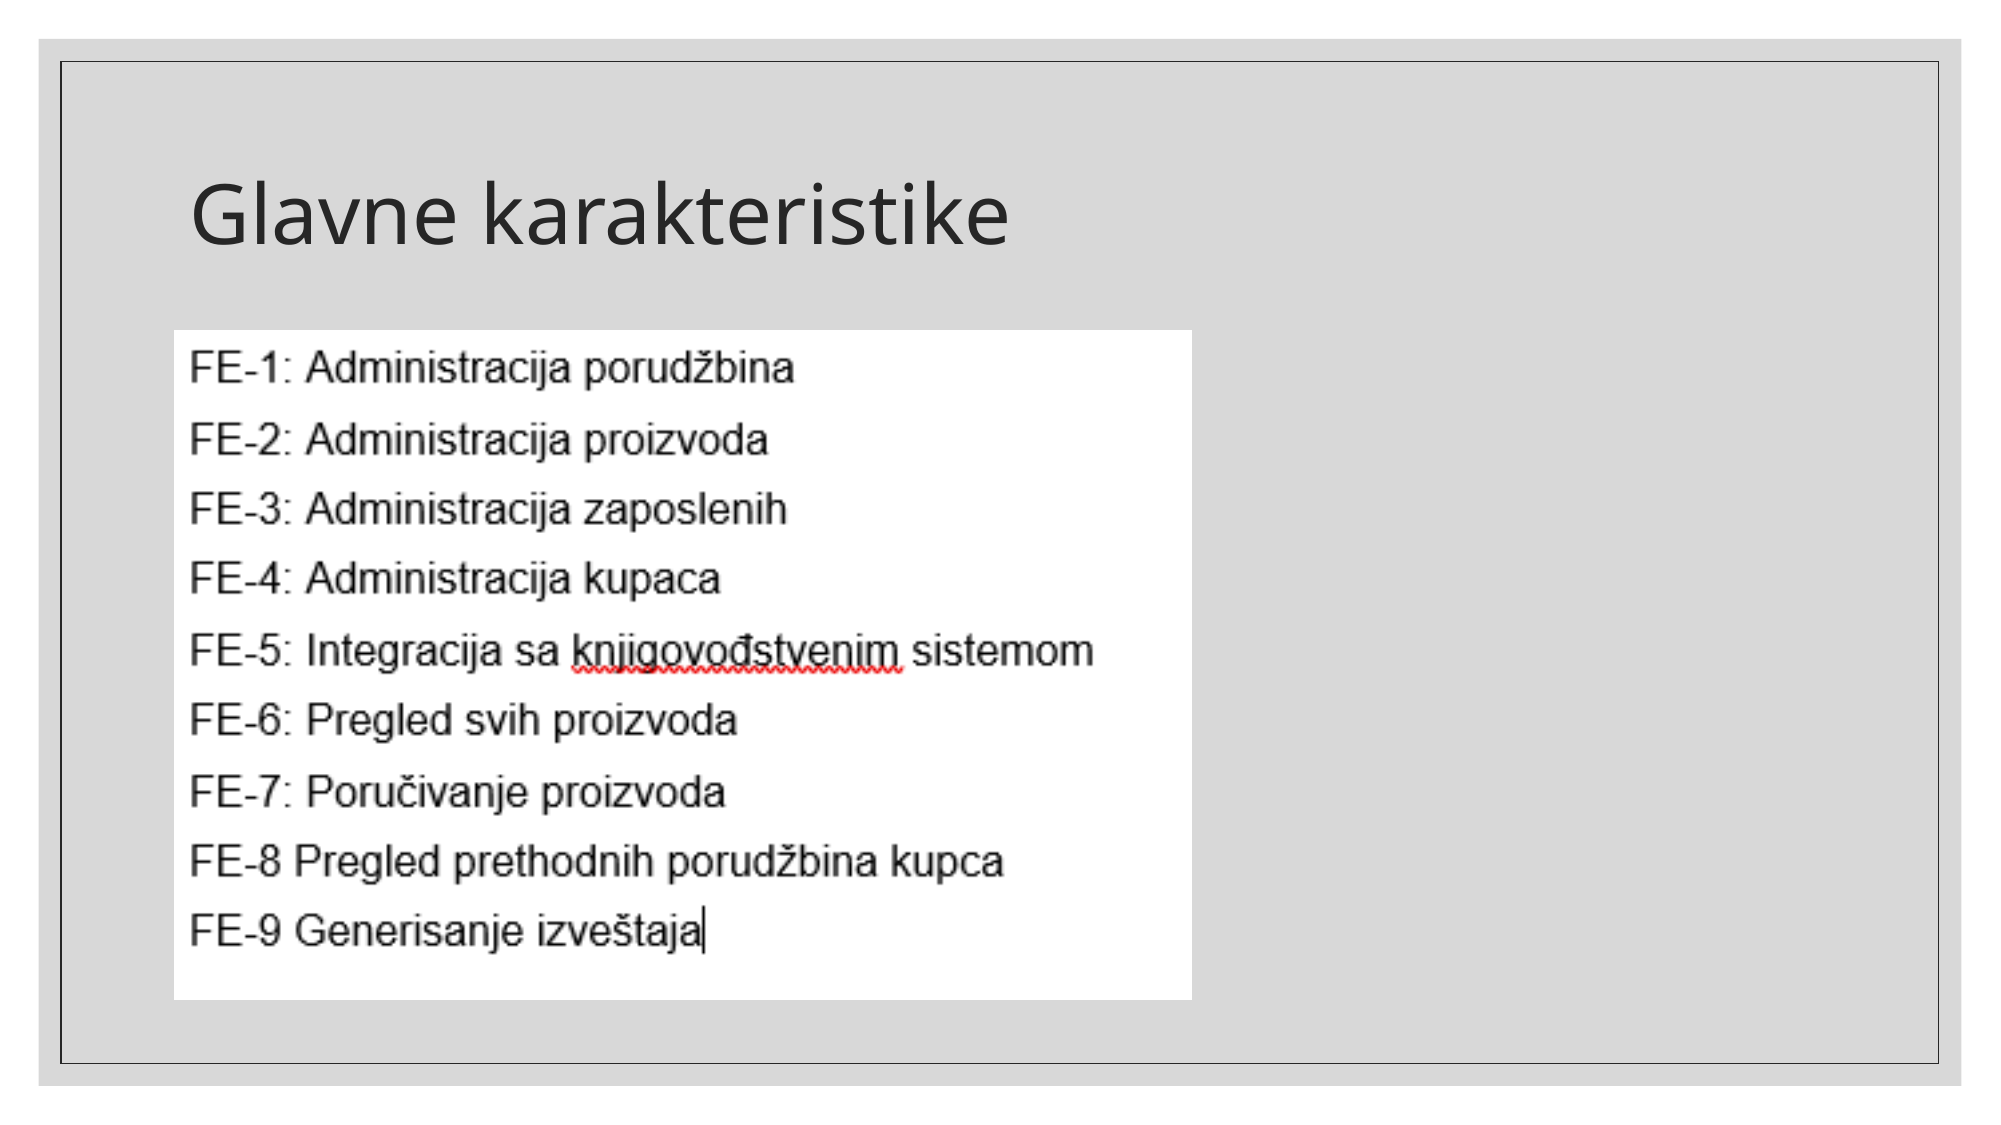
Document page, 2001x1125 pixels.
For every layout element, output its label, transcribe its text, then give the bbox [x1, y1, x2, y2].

picture [174, 330, 1192, 1000]
title Glavne karakteristike [174, 105, 1825, 331]
